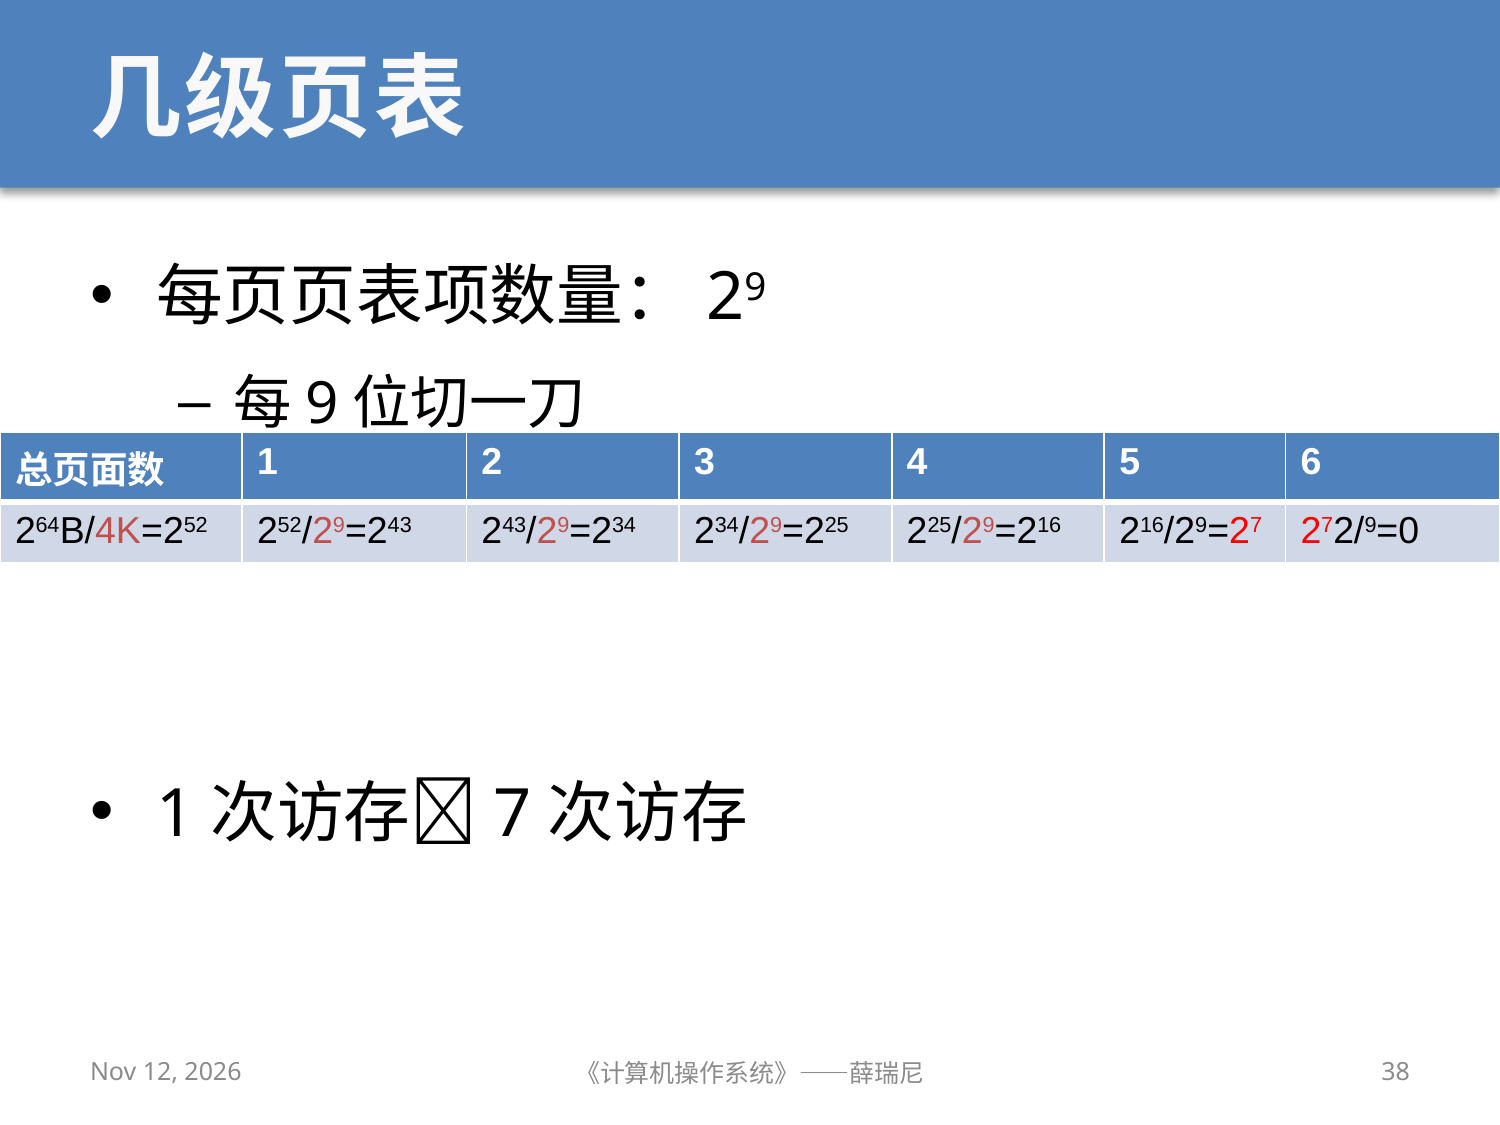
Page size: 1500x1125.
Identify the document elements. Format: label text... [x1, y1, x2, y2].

table_cell 216/29=27 [1105, 505, 1285, 562]
table_header 总页面数 [1, 433, 241, 499]
table_cell 243/29=234 [467, 505, 678, 562]
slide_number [75, 1042, 425, 1103]
table_cell 225/29=216 [893, 505, 1103, 562]
table_header 5 [1105, 433, 1285, 499]
table_cell 264B/4K=252 [1, 505, 241, 562]
table_cell 234/29=225 [680, 505, 891, 562]
footer 《计算机操作系统》——薛瑞尼 [512, 1042, 988, 1103]
table_header 2 [467, 433, 678, 499]
table_header 1 [243, 433, 466, 499]
table_header 6 [1286, 433, 1499, 499]
slide_number 38 [1074, 1042, 1425, 1103]
table_header 4 [893, 433, 1103, 499]
table_cell 252/29=243 [243, 505, 466, 562]
table_header 3 [680, 433, 891, 499]
title 几级页表 [75, 0, 1425, 188]
table_cell 272/9=0 [1286, 505, 1499, 562]
